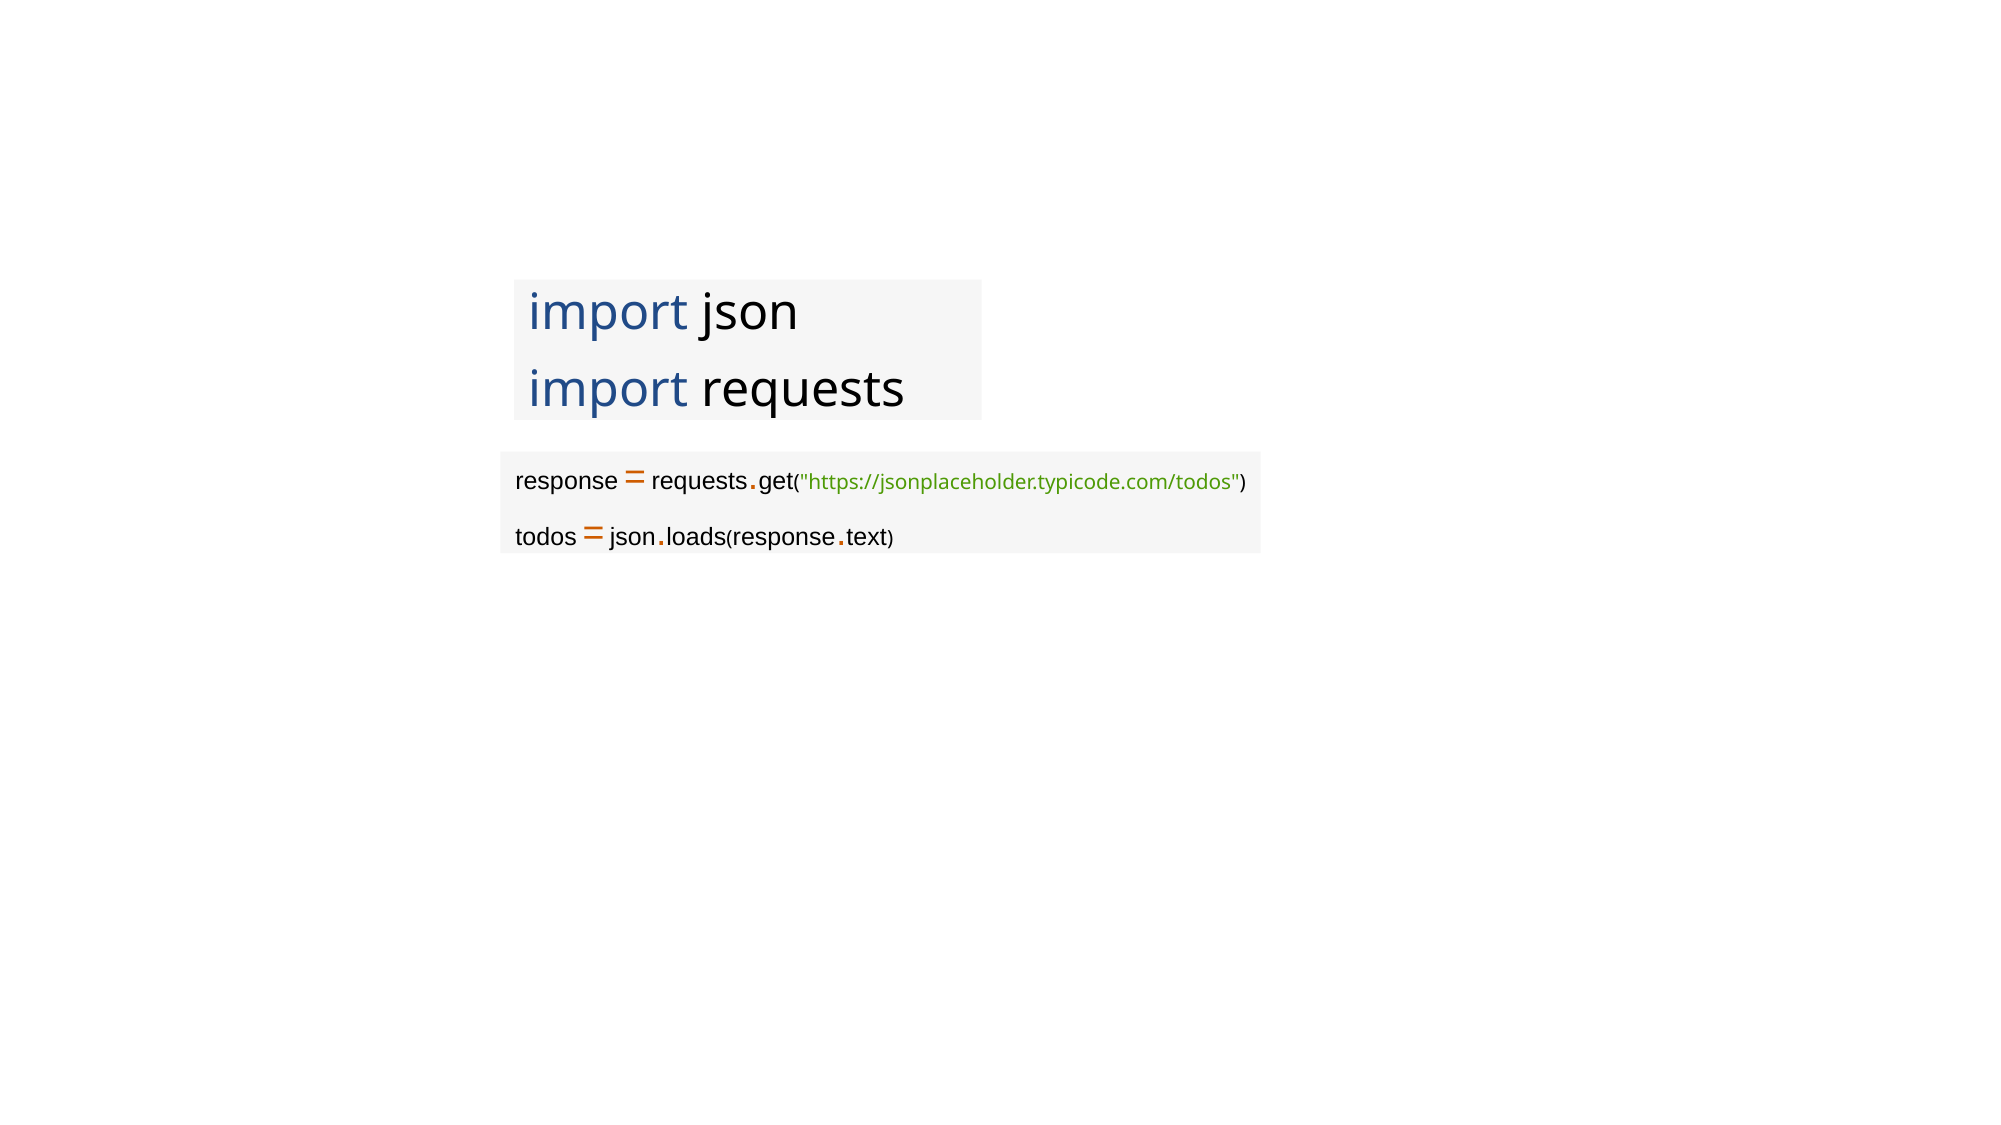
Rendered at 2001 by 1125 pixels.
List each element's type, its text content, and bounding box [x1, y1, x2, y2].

text_box import json import requests [514, 279, 982, 420]
text_box response = requests.get("https://jsonplaceholder.typicode.com/todos") todos = json.loads(response.text) [500, 451, 1261, 554]
